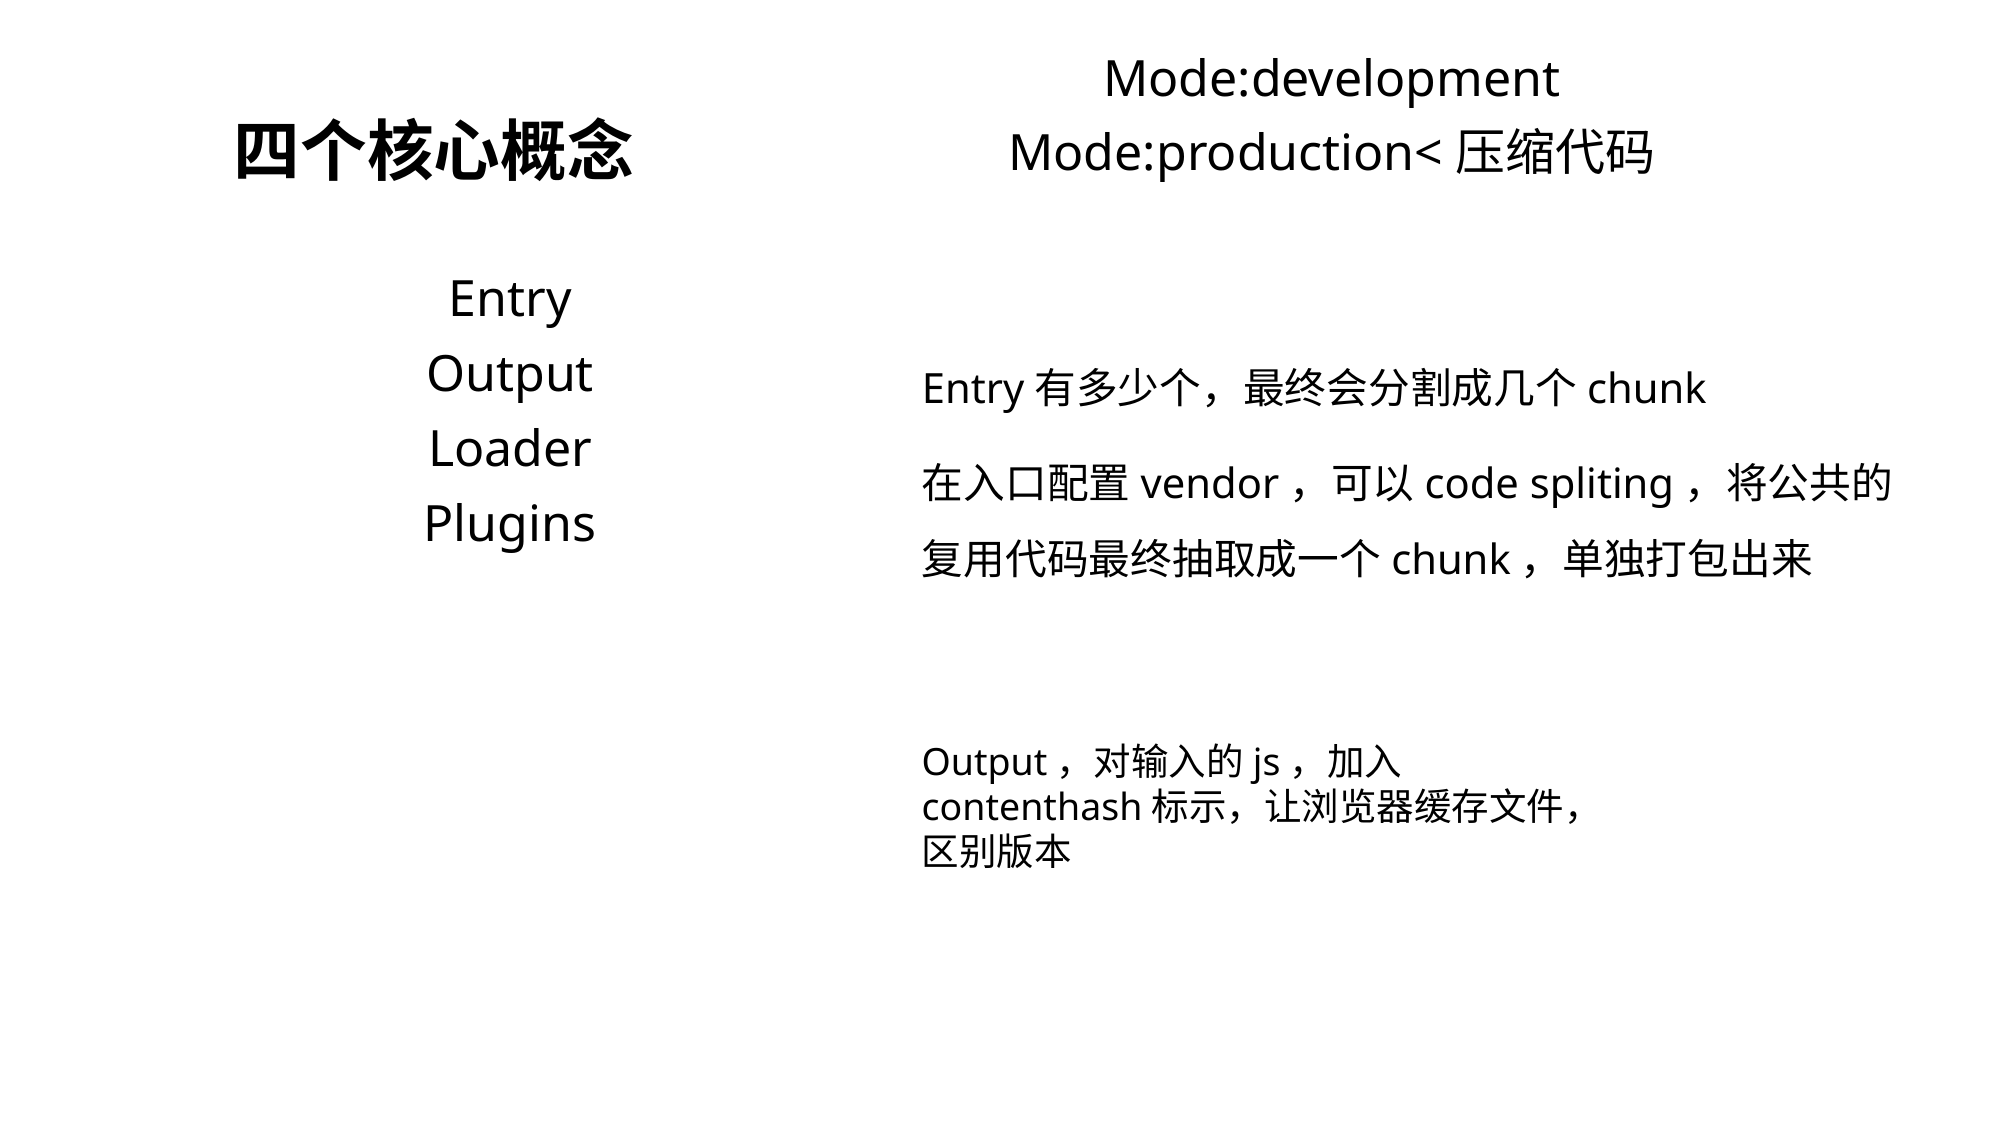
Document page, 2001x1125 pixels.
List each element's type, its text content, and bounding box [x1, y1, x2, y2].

text_box Mode:development Mode:production<压缩代码 [906, 45, 1757, 227]
text_box Output，对输入的js，加入 contenthash标示，让浏览器缓存文件，区别版本 [906, 730, 1644, 881]
text_box Entry有多少个，最终会分割成几个chunk 在入口配置vendor，可以code spliting，将公共的复用代码最终抽取成一个chunk，单独打包出来 [906, 328, 1937, 660]
title 四个核心概念 [123, 95, 745, 198]
text_box Entry Output Loader Plugins [85, 266, 936, 682]
